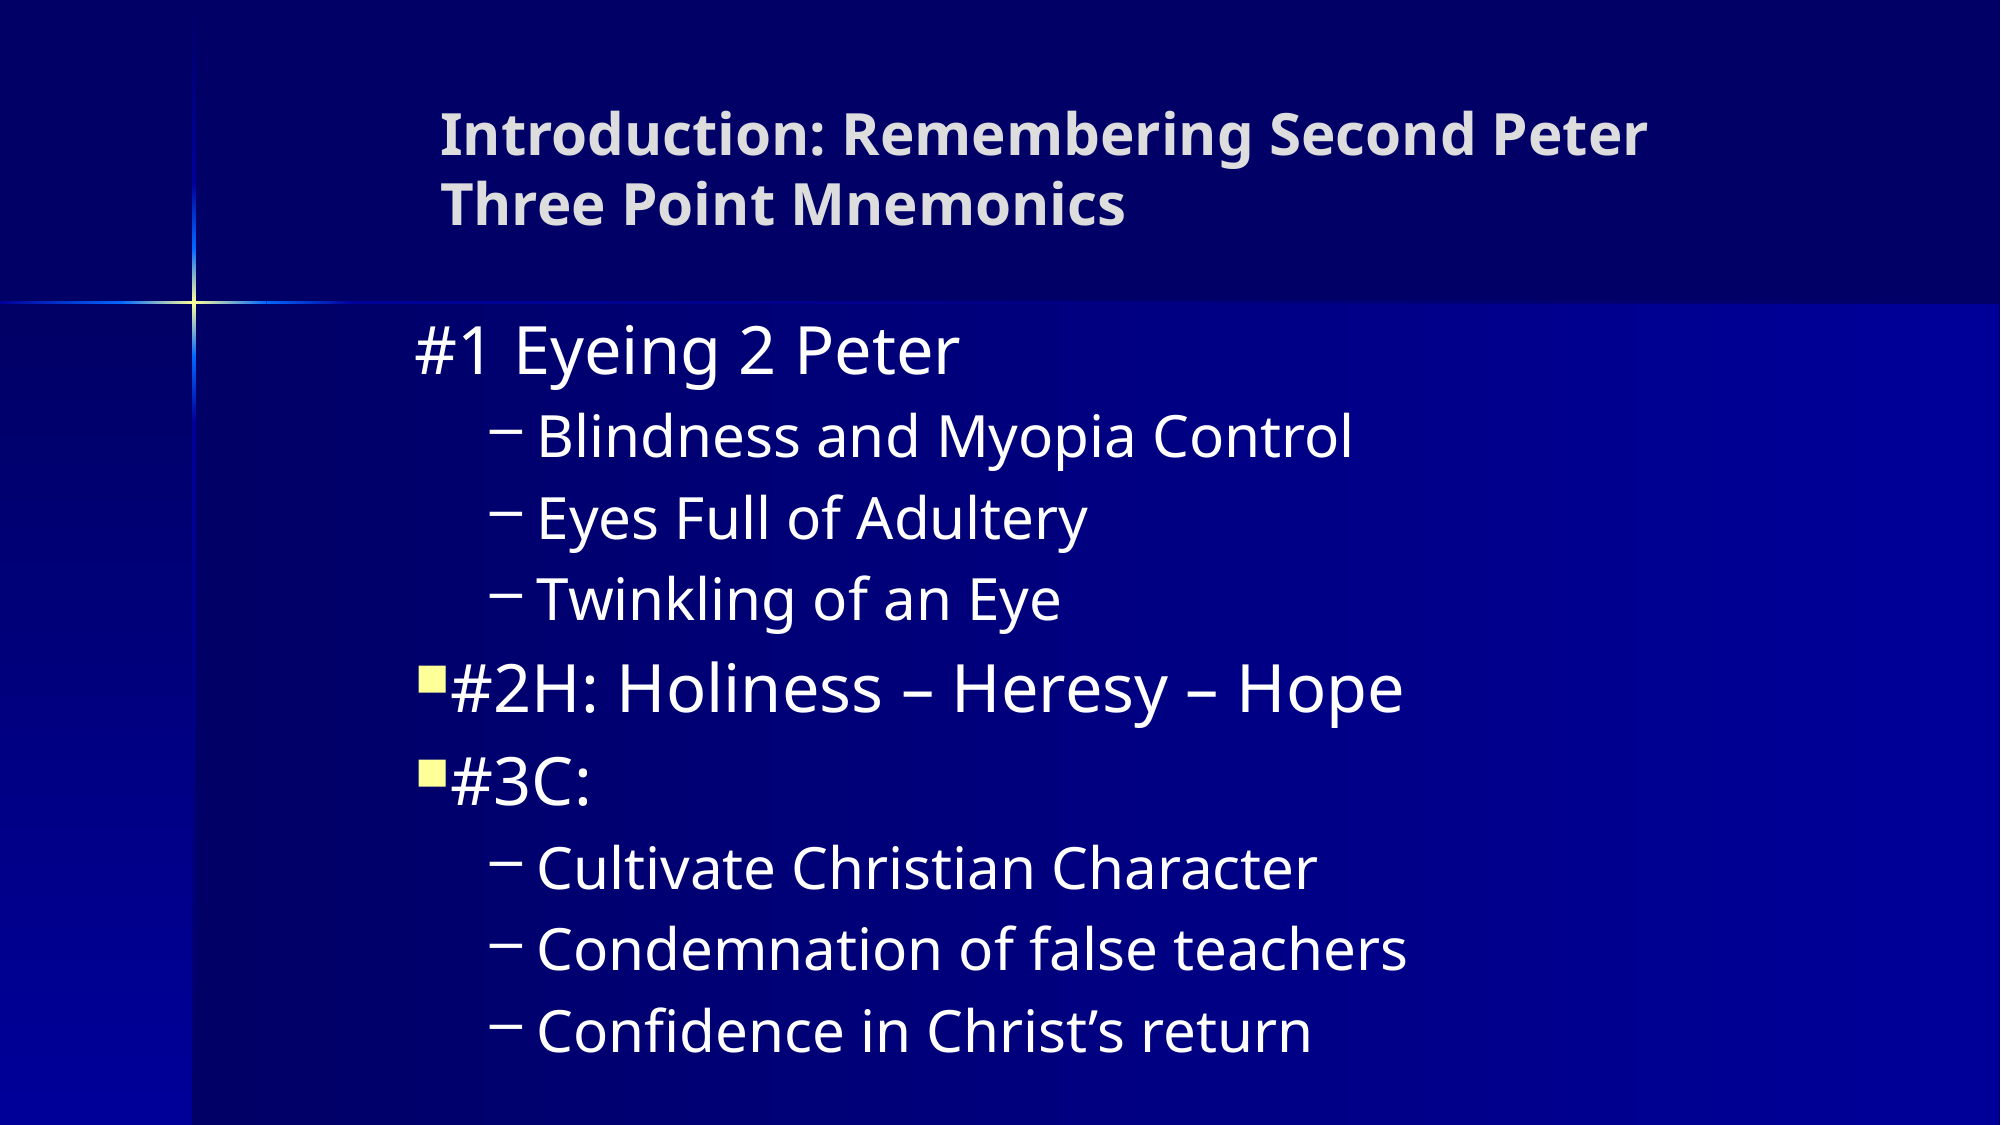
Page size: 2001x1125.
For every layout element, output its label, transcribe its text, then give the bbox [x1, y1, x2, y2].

list #1 Eyeing 2 Peter Blindness and Myopia Control Eyes Full of Adultery Twinkling of an Eye #2H: Holiness – Heresy – Hope #3C: Cultivate Christian Character Condemnation of false teachers Confidence in Christ’s return [399, 299, 1725, 975]
title Introduction: Remembering Second Peter Three Point Mnemonics [425, 50, 1775, 285]
